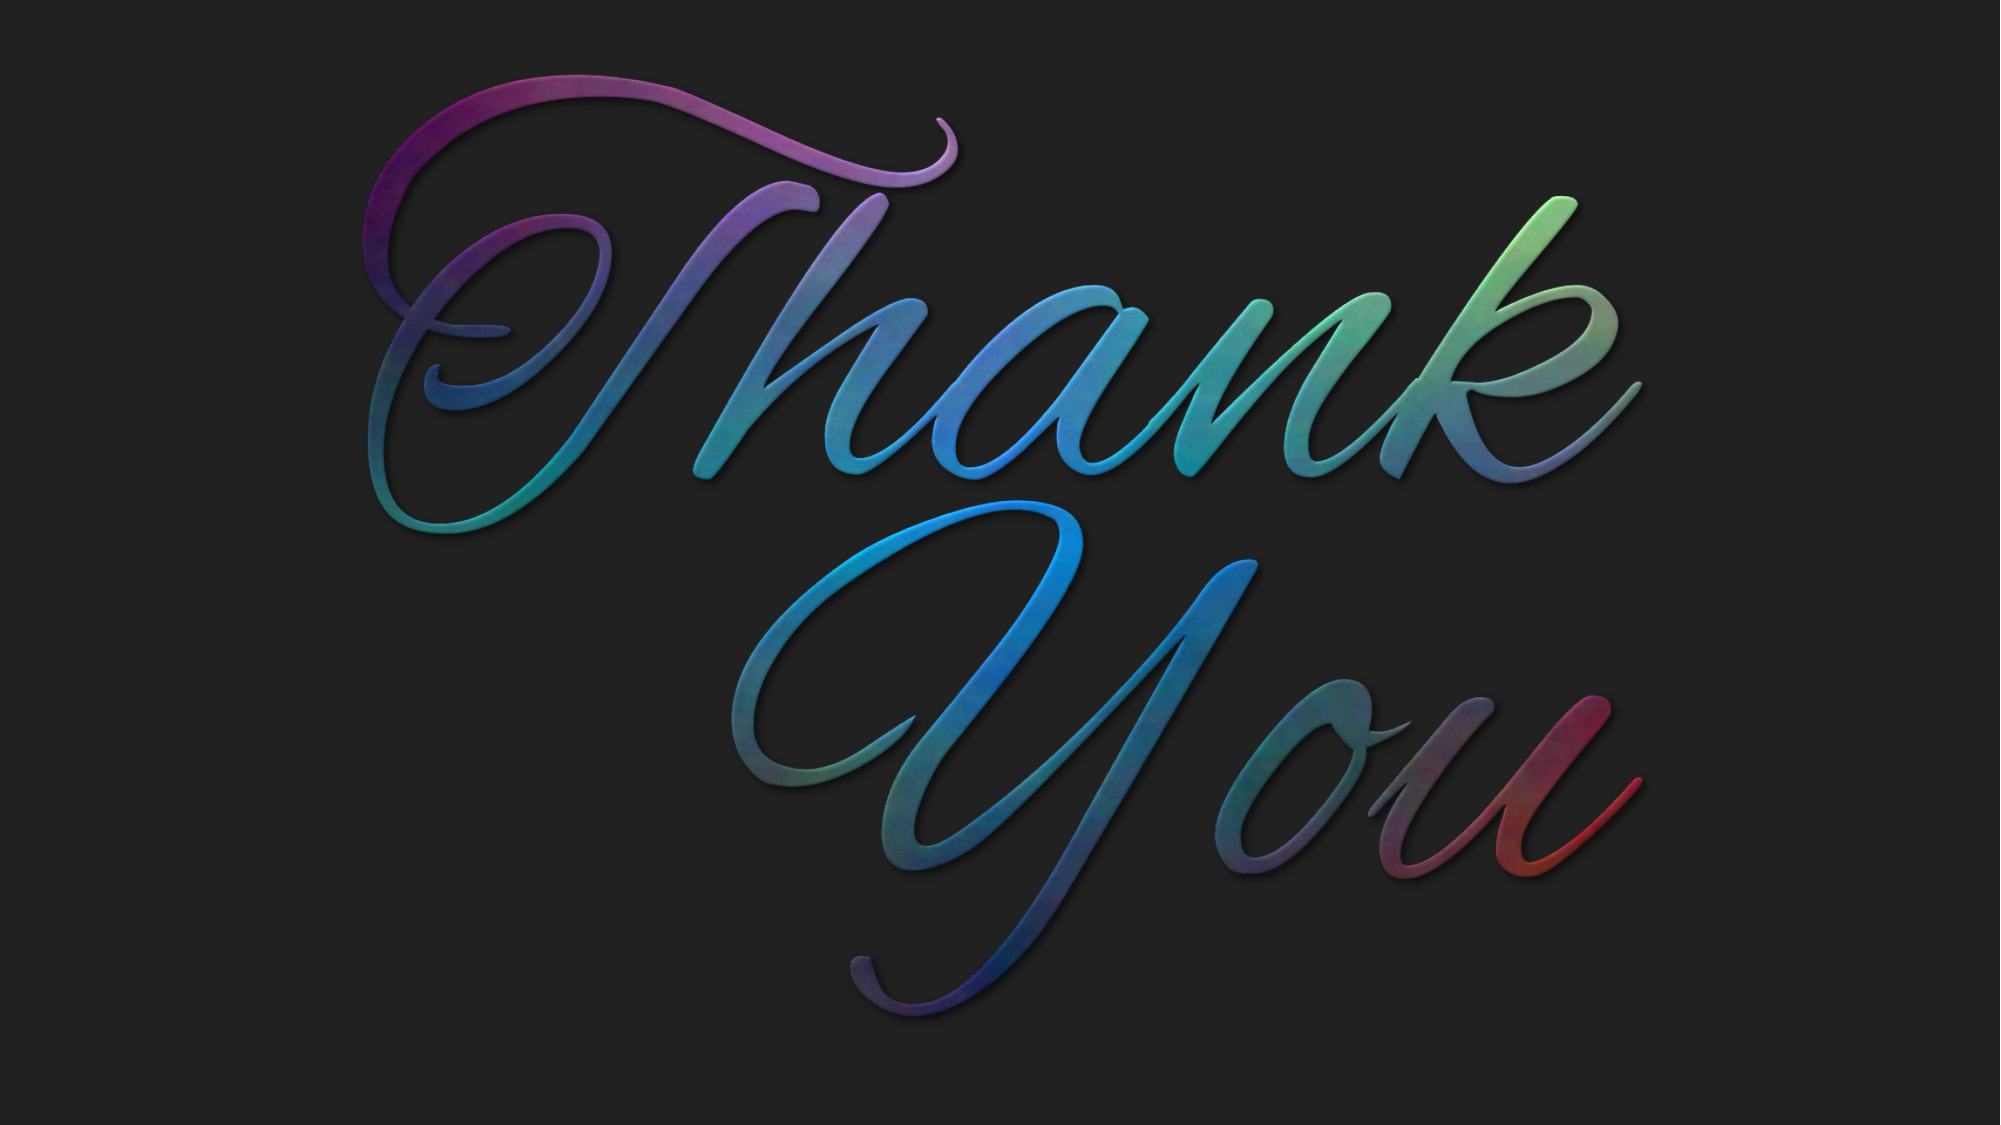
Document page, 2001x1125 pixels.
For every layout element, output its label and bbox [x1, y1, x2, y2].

picture [249, 0, 1751, 1125]
